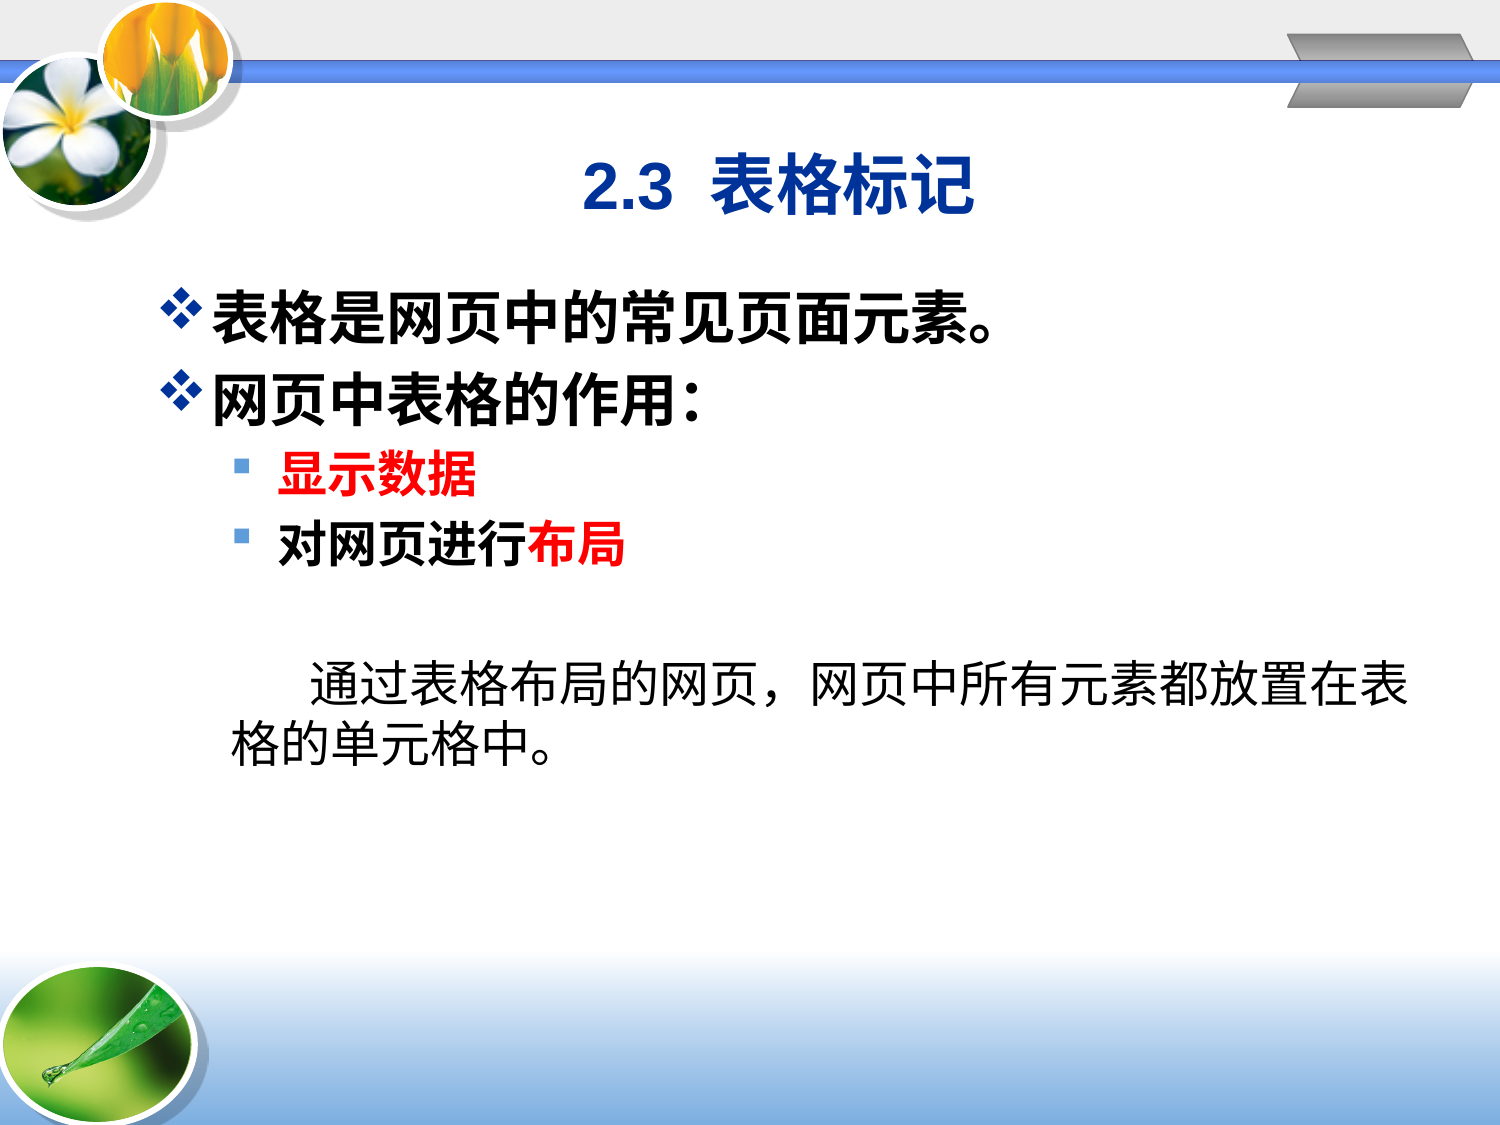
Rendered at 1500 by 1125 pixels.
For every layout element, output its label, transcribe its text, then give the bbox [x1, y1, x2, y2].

picture [2, 57, 151, 206]
picture [3, 967, 191, 1122]
list 表格是网页中的常见页面元素。 网页中表格的作用： 显示数据 对网页进行布局 通过表格布局的网页，网页中所有元素都放置在表格的单元格中。 [140, 273, 1464, 897]
picture [103, 2, 228, 116]
title 2.3 表格标记 [206, 125, 1353, 241]
